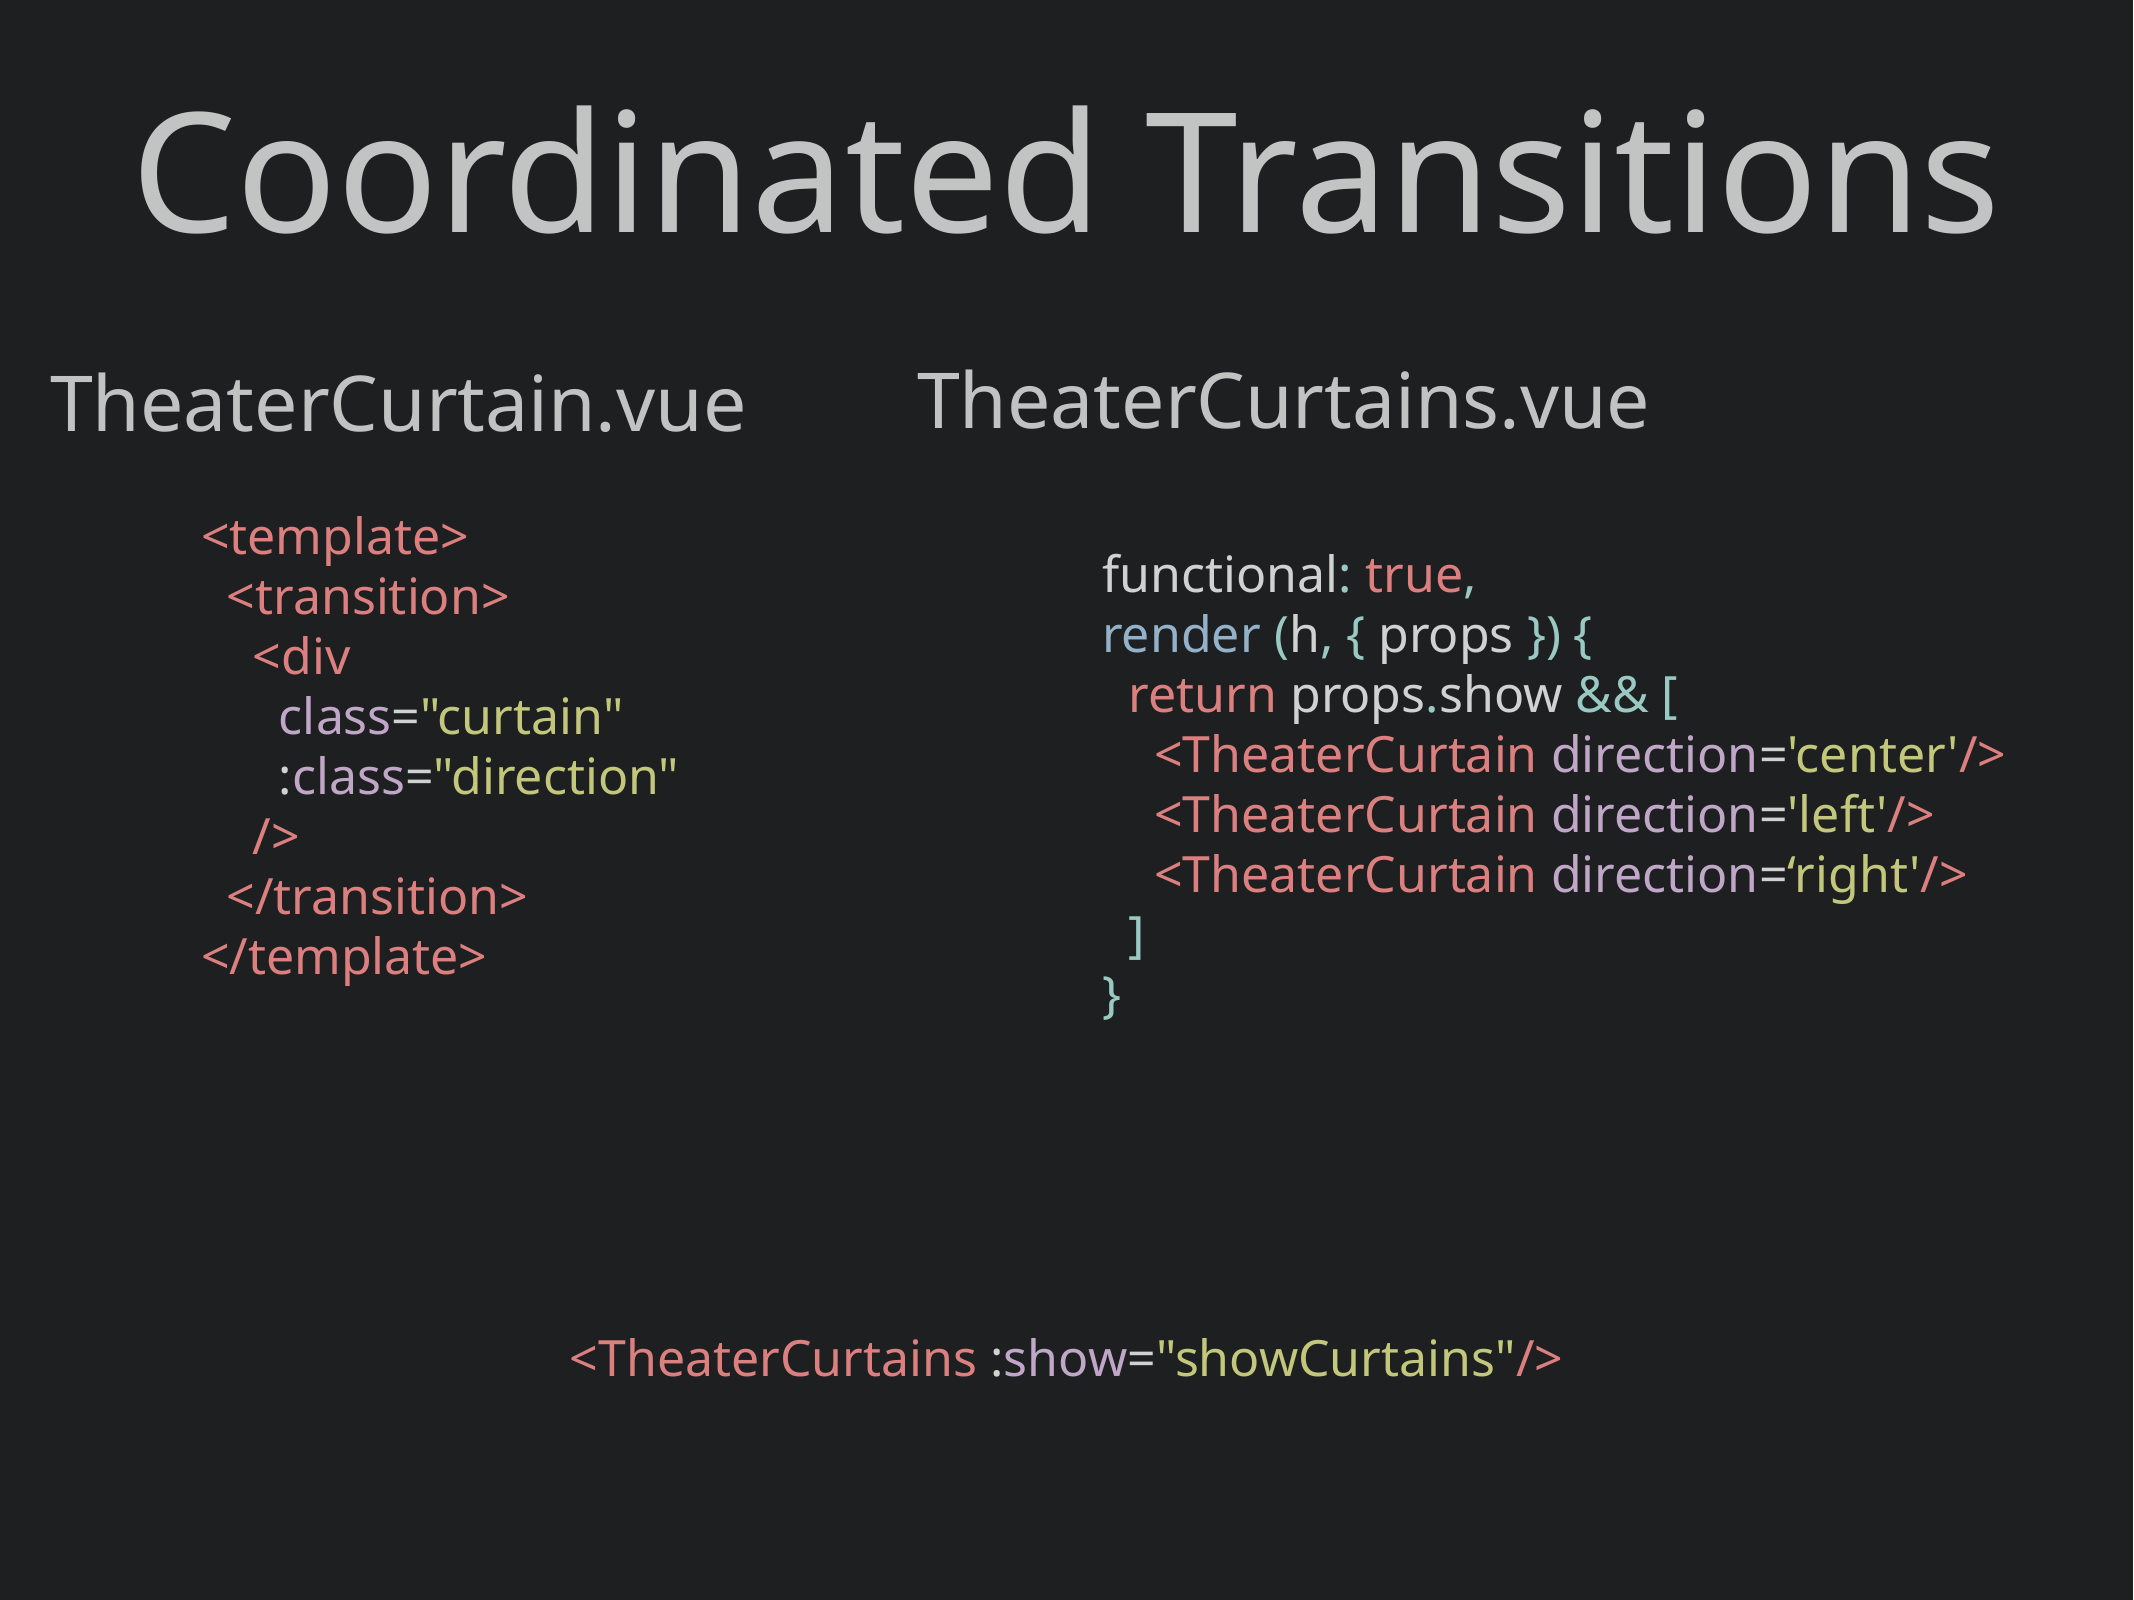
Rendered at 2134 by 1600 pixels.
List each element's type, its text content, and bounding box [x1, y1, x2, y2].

text_box Coordinated Transitions [122, 17, 2011, 275]
text_box TheaterCurtains.vue [908, 324, 1660, 453]
text_box functional: true, render (h, { props }) { return props.show && [ <TheaterCurtain direction='center'/> <TheaterCurtain direction='left'/> <TheaterCurtain direction=‘right'/> ] } [1094, 533, 2015, 1031]
text_box TheaterCurtain.vue [41, 327, 756, 456]
text_box <TheaterCurtains :show="showCurtains"/> [561, 1317, 1572, 1395]
text_box <template> <transition> <div class="curtain" :class="direction" /> </transition> </template> [192, 496, 688, 994]
